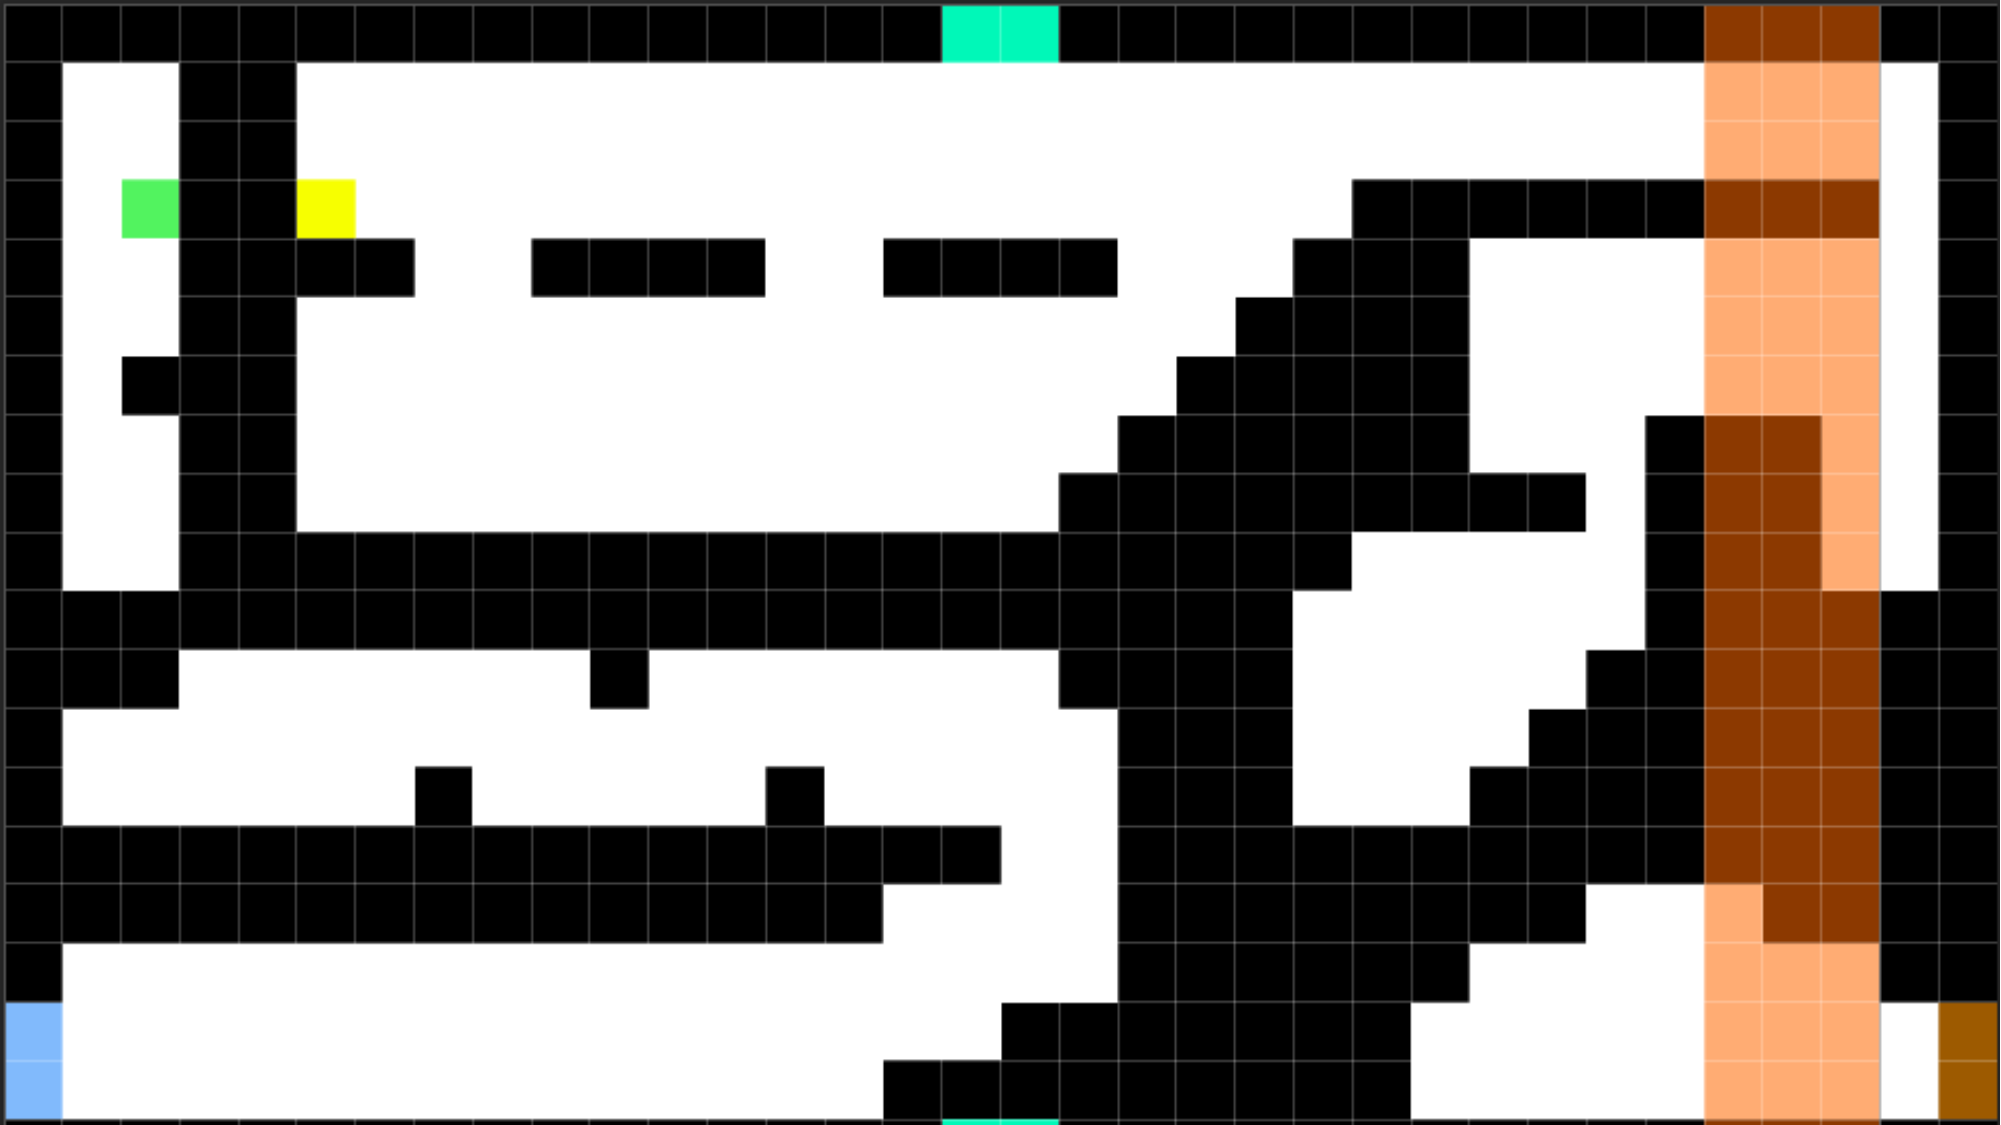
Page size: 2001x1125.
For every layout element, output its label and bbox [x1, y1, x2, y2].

list [0, 0, 2000, 1125]
